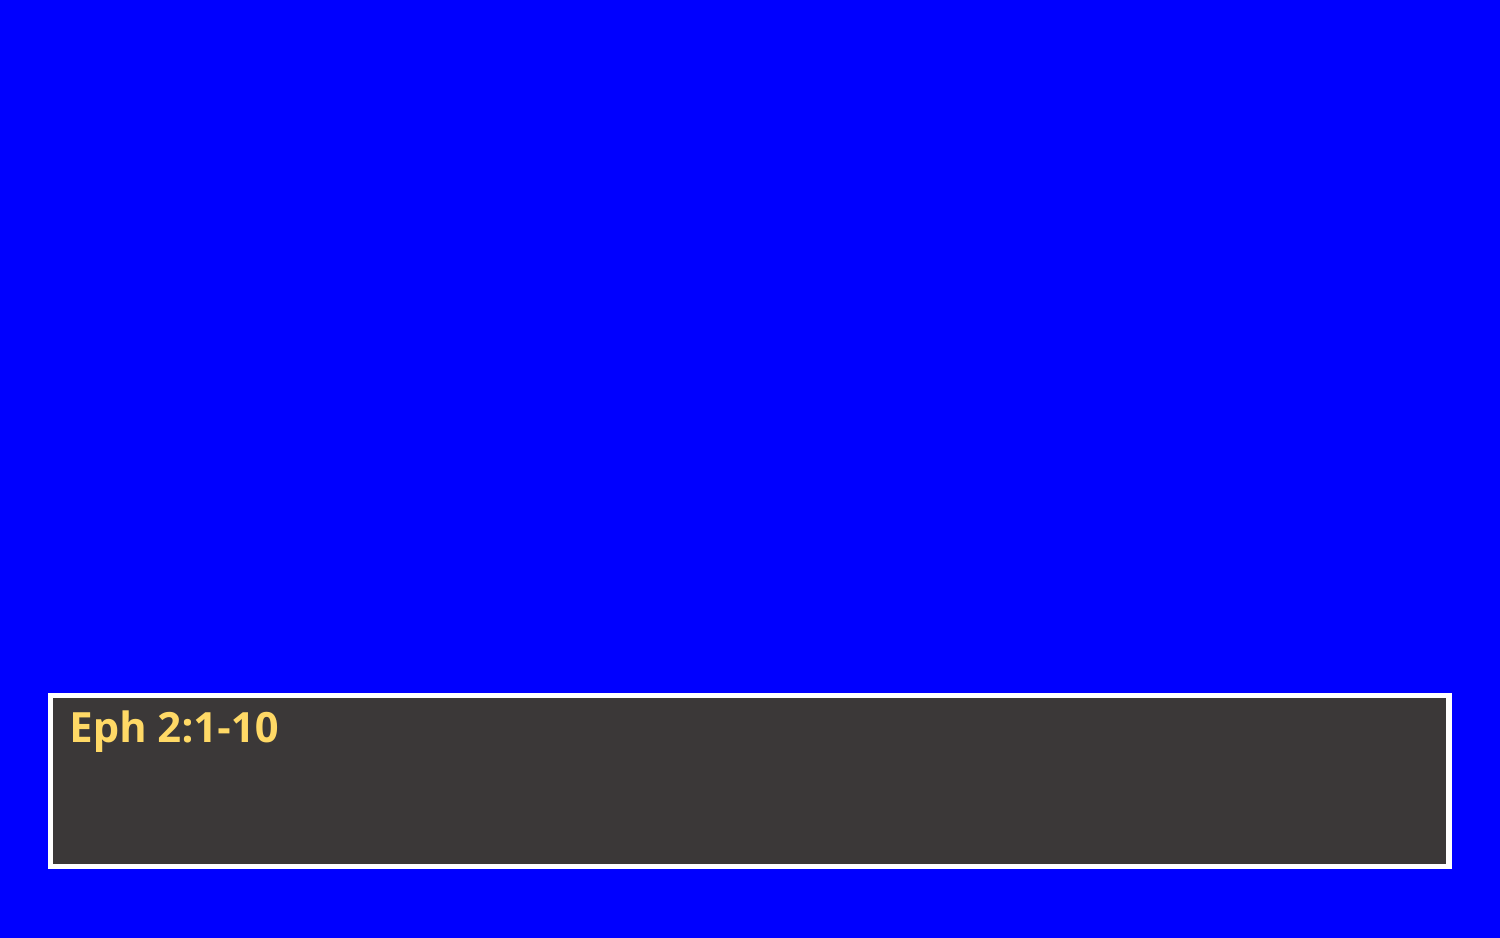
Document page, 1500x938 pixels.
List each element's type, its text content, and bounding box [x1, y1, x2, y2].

text_box Eph 2:1-10 8 For by grace are ye saved through faith; and that not of yourselves: it is the gift of God: [50, 695, 1449, 867]
